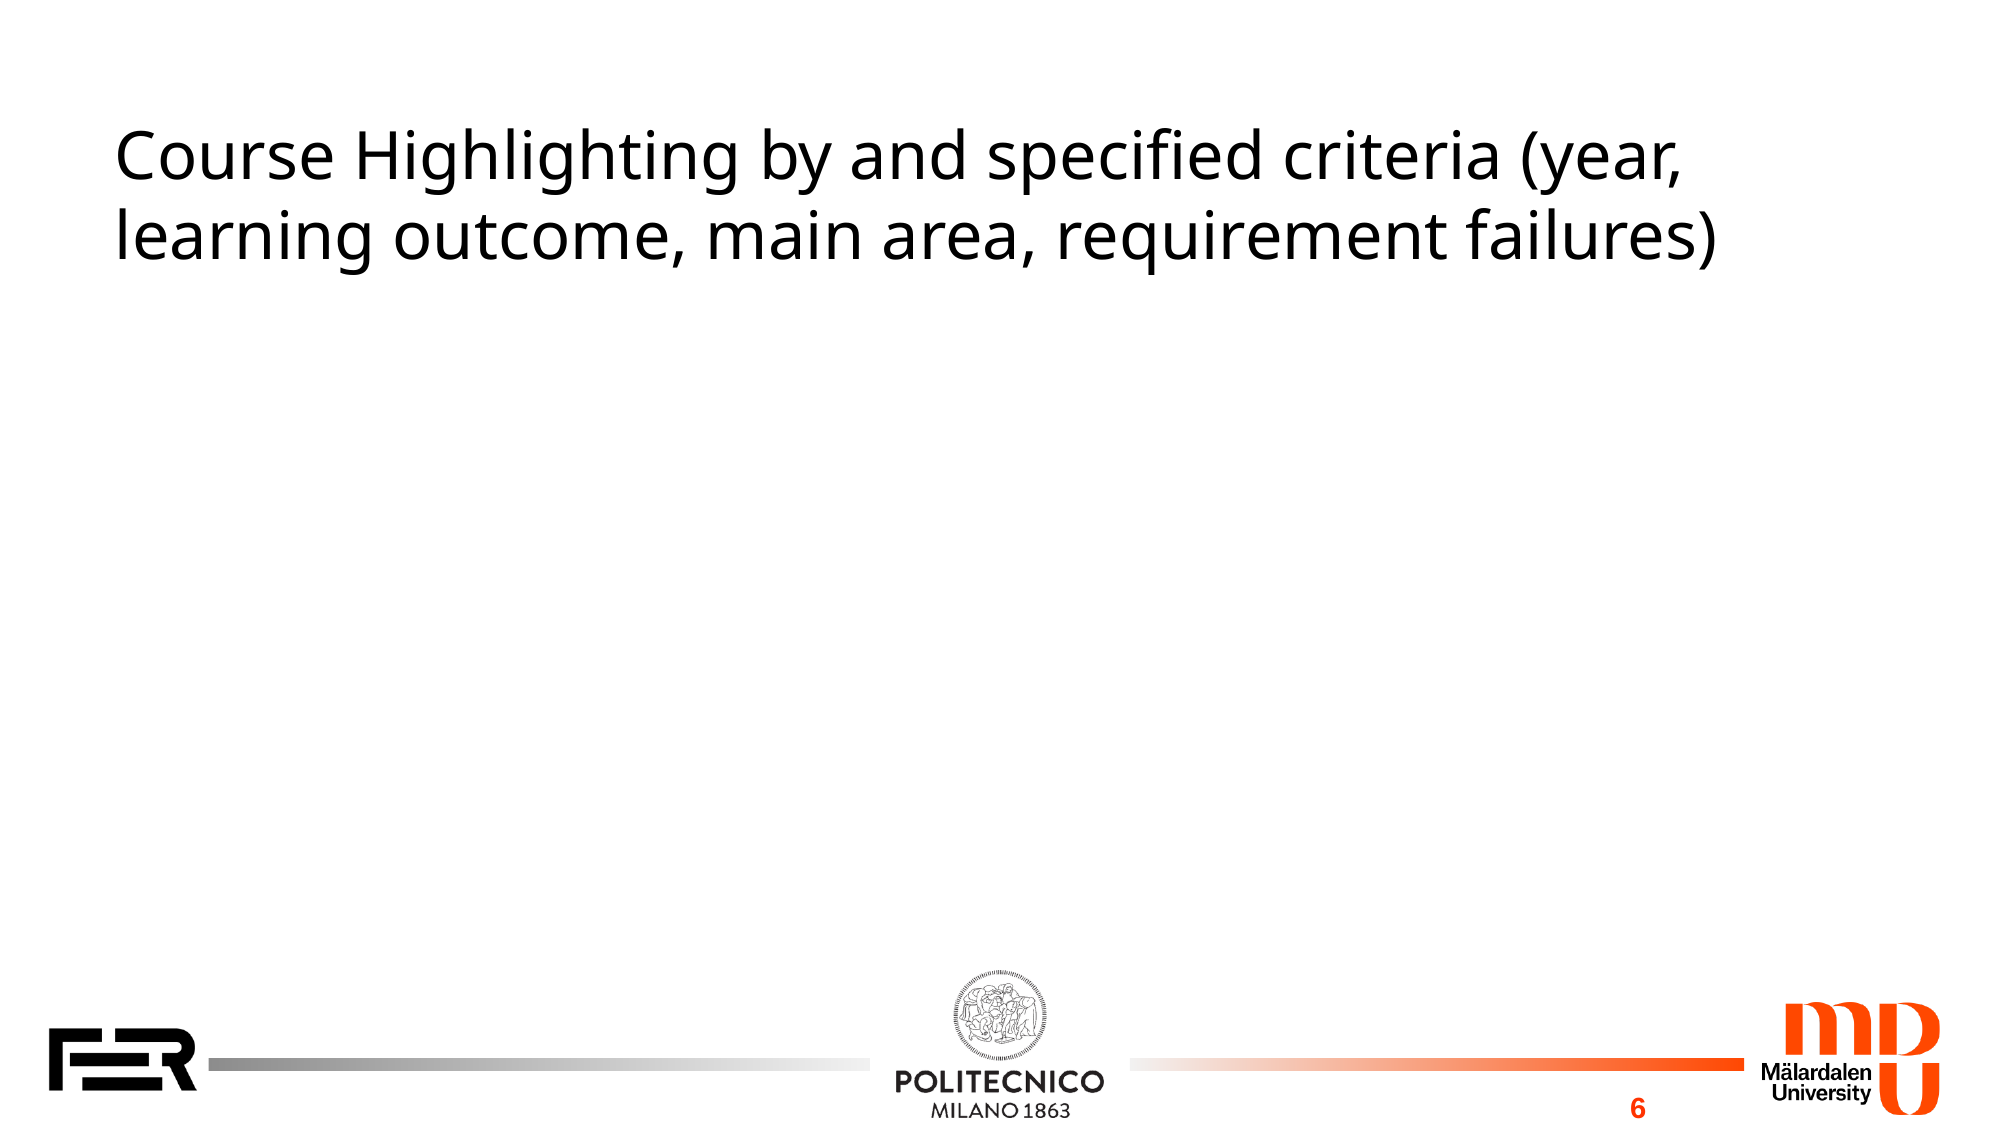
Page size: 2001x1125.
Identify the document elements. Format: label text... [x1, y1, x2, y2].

picture [896, 970, 1104, 1118]
title Course Highlighting by and specified criteria (year, learning outcome, main area, requirement failures) [99, 99, 1900, 288]
slide_number ‹#› [1567, 1082, 1662, 1125]
picture [9, 988, 236, 1125]
picture [1762, 1002, 1940, 1115]
